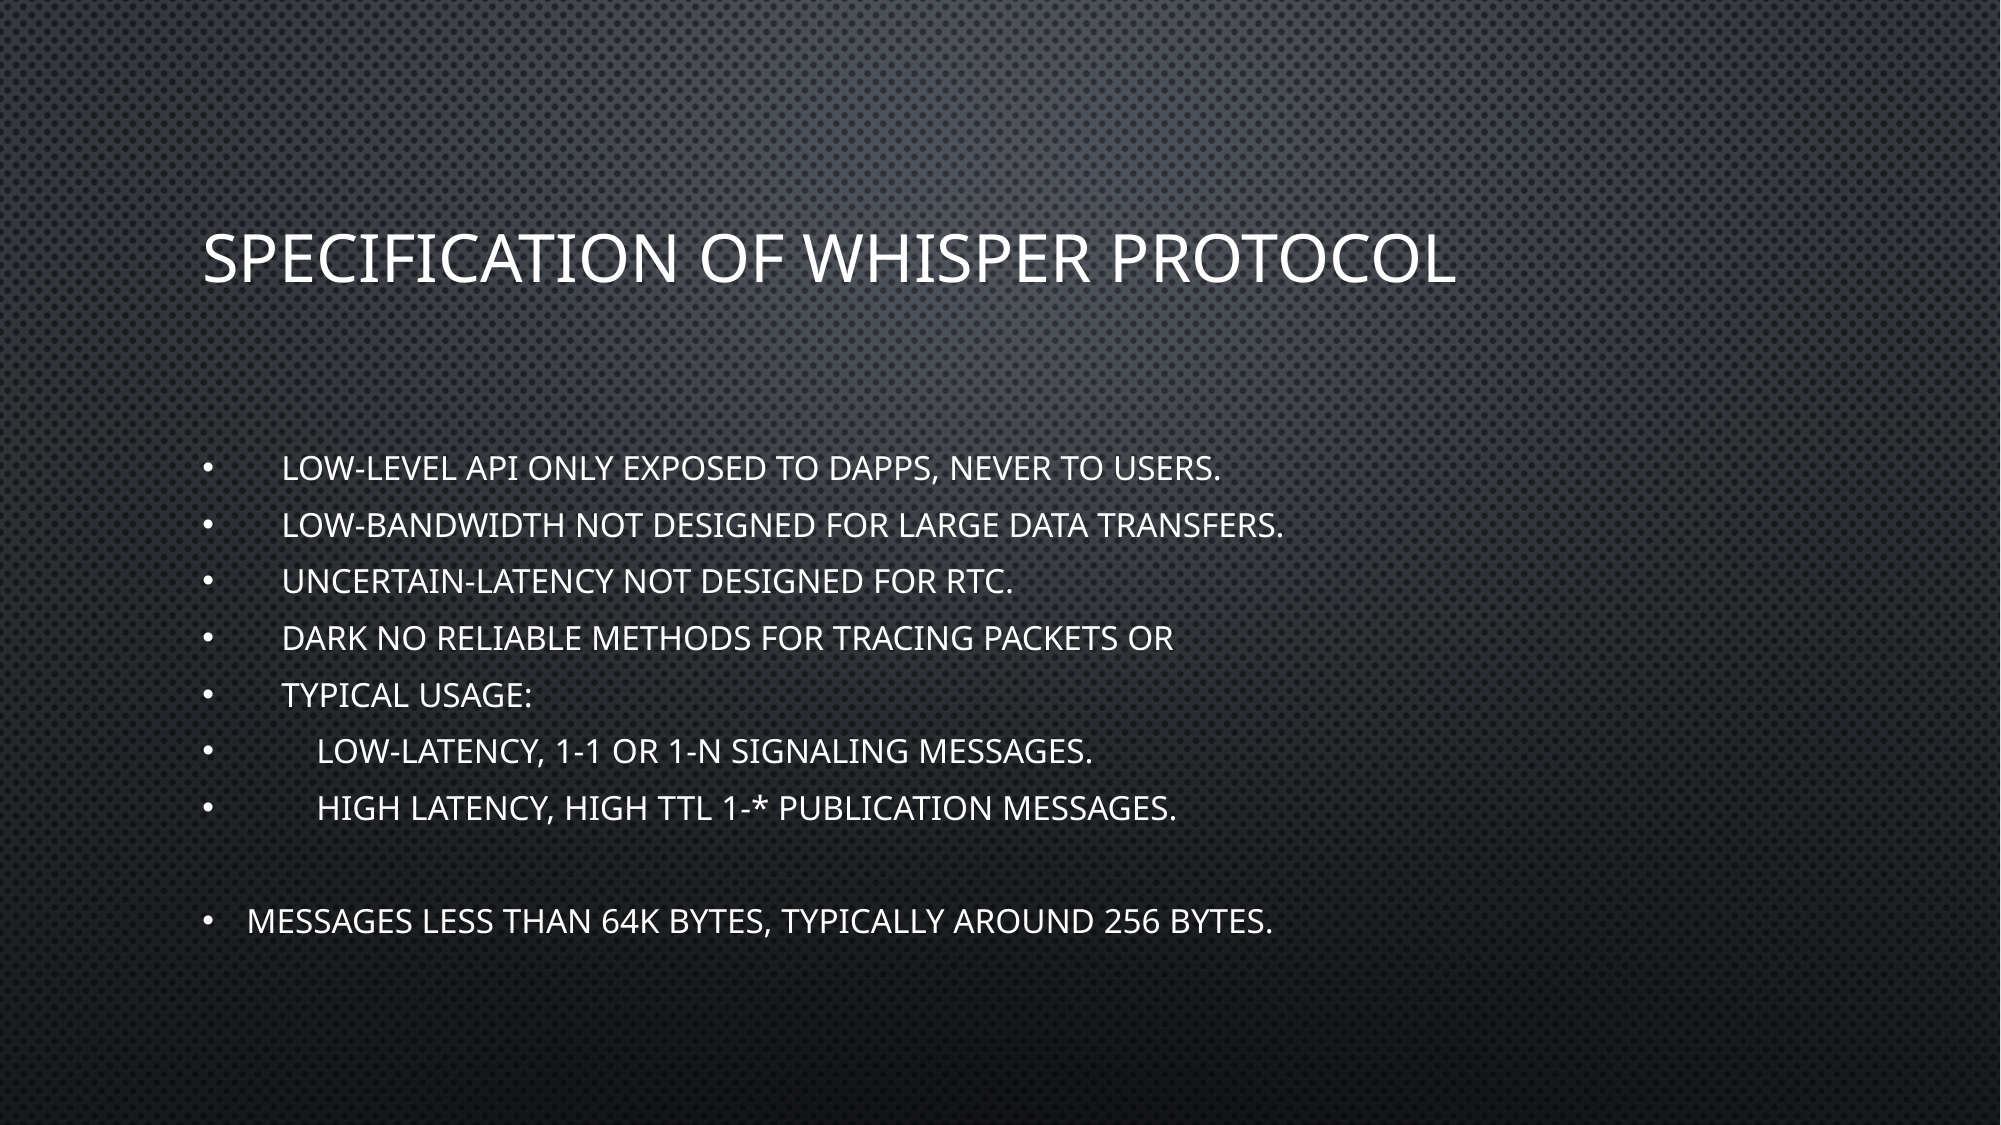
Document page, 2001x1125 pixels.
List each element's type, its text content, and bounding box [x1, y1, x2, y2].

title Specification of whisper protocol [187, 99, 1813, 413]
list Low-level API only exposed to DApps, never to users. Low-bandwidth Not designed for large data transfers. Uncertain-latency Not designed for RTC. Dark No reliable methods for tracing packets or Typical usage: Low-latency, 1-1 or 1-N signaling messages. High latency, high TTL 1-* publication messages. Messages less than 64K bytes, typically around 256 bytes. [187, 437, 1813, 950]
